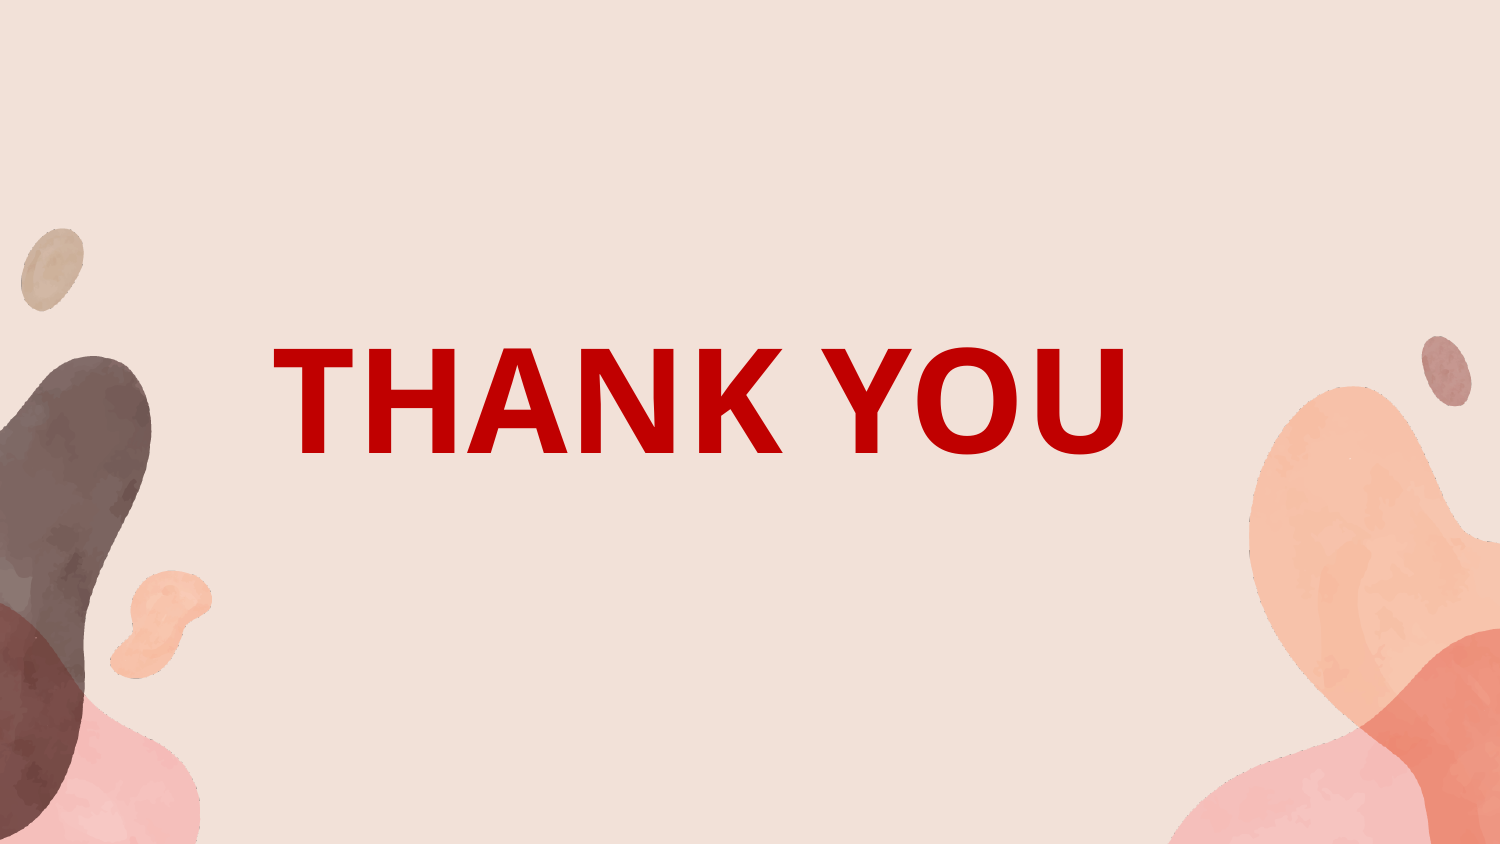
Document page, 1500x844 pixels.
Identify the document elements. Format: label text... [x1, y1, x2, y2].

picture [0, 0, 1500, 844]
title THANK YOU [181, 250, 1226, 540]
